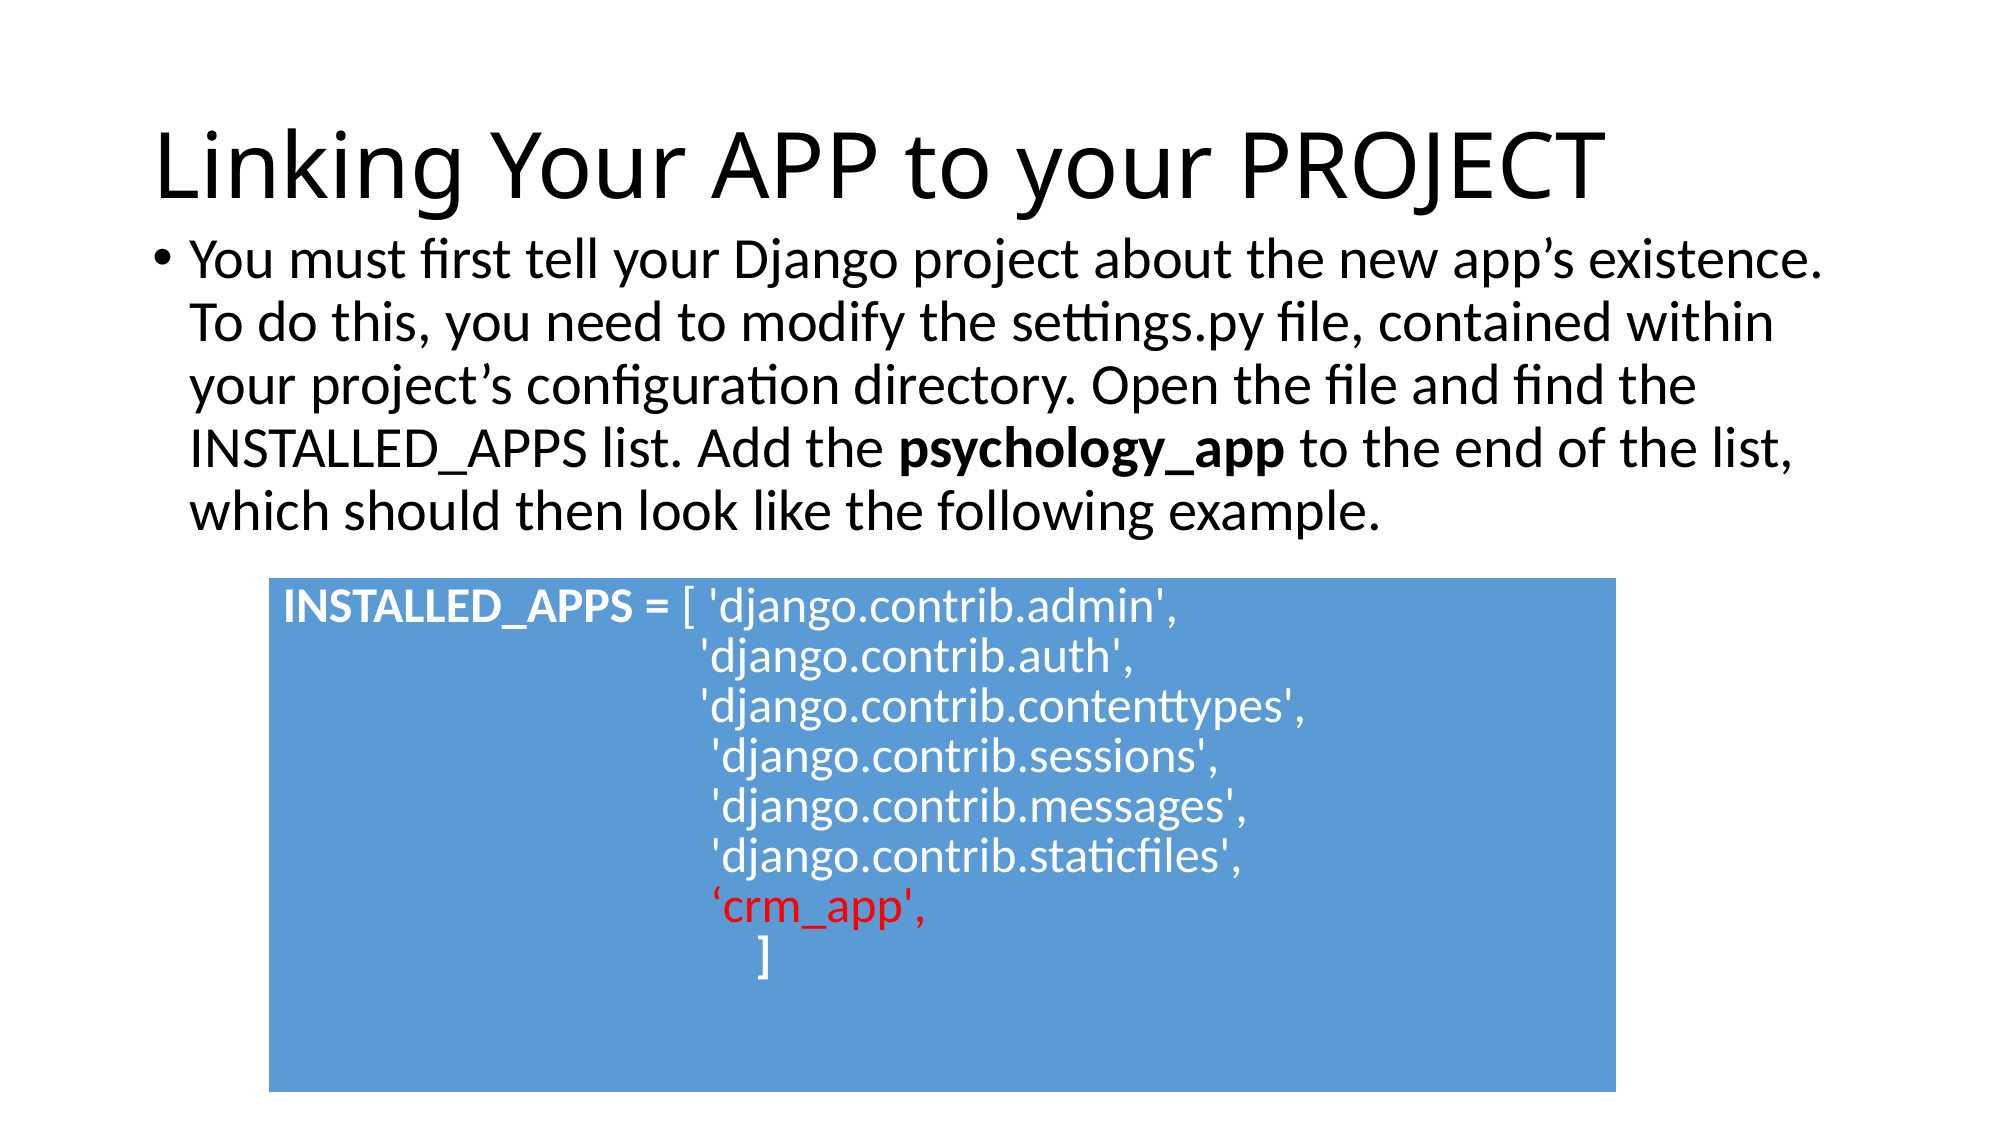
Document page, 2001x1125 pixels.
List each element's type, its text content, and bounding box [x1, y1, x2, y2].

table_header INSTALLED_APPS = [ 'django.contrib.admin', 'django.contrib.auth', 'django.contrib.contenttypes', 'django.contrib.sessions', 'django.contrib.messages', 'django.contrib.staticfiles', ‘crm_app', ] [269, 578, 1616, 1092]
title Linking Your APP to your PROJECT [137, 59, 1863, 220]
list You must first tell your Django project about the new app’s existence. To do this, you need to modify the settings.py file, contained within your project’s configuration directory. Open the file and find the INSTALLED_APPS list. Add the psychology_app to the end of the list, which should then look like the following example. [137, 220, 1863, 935]
